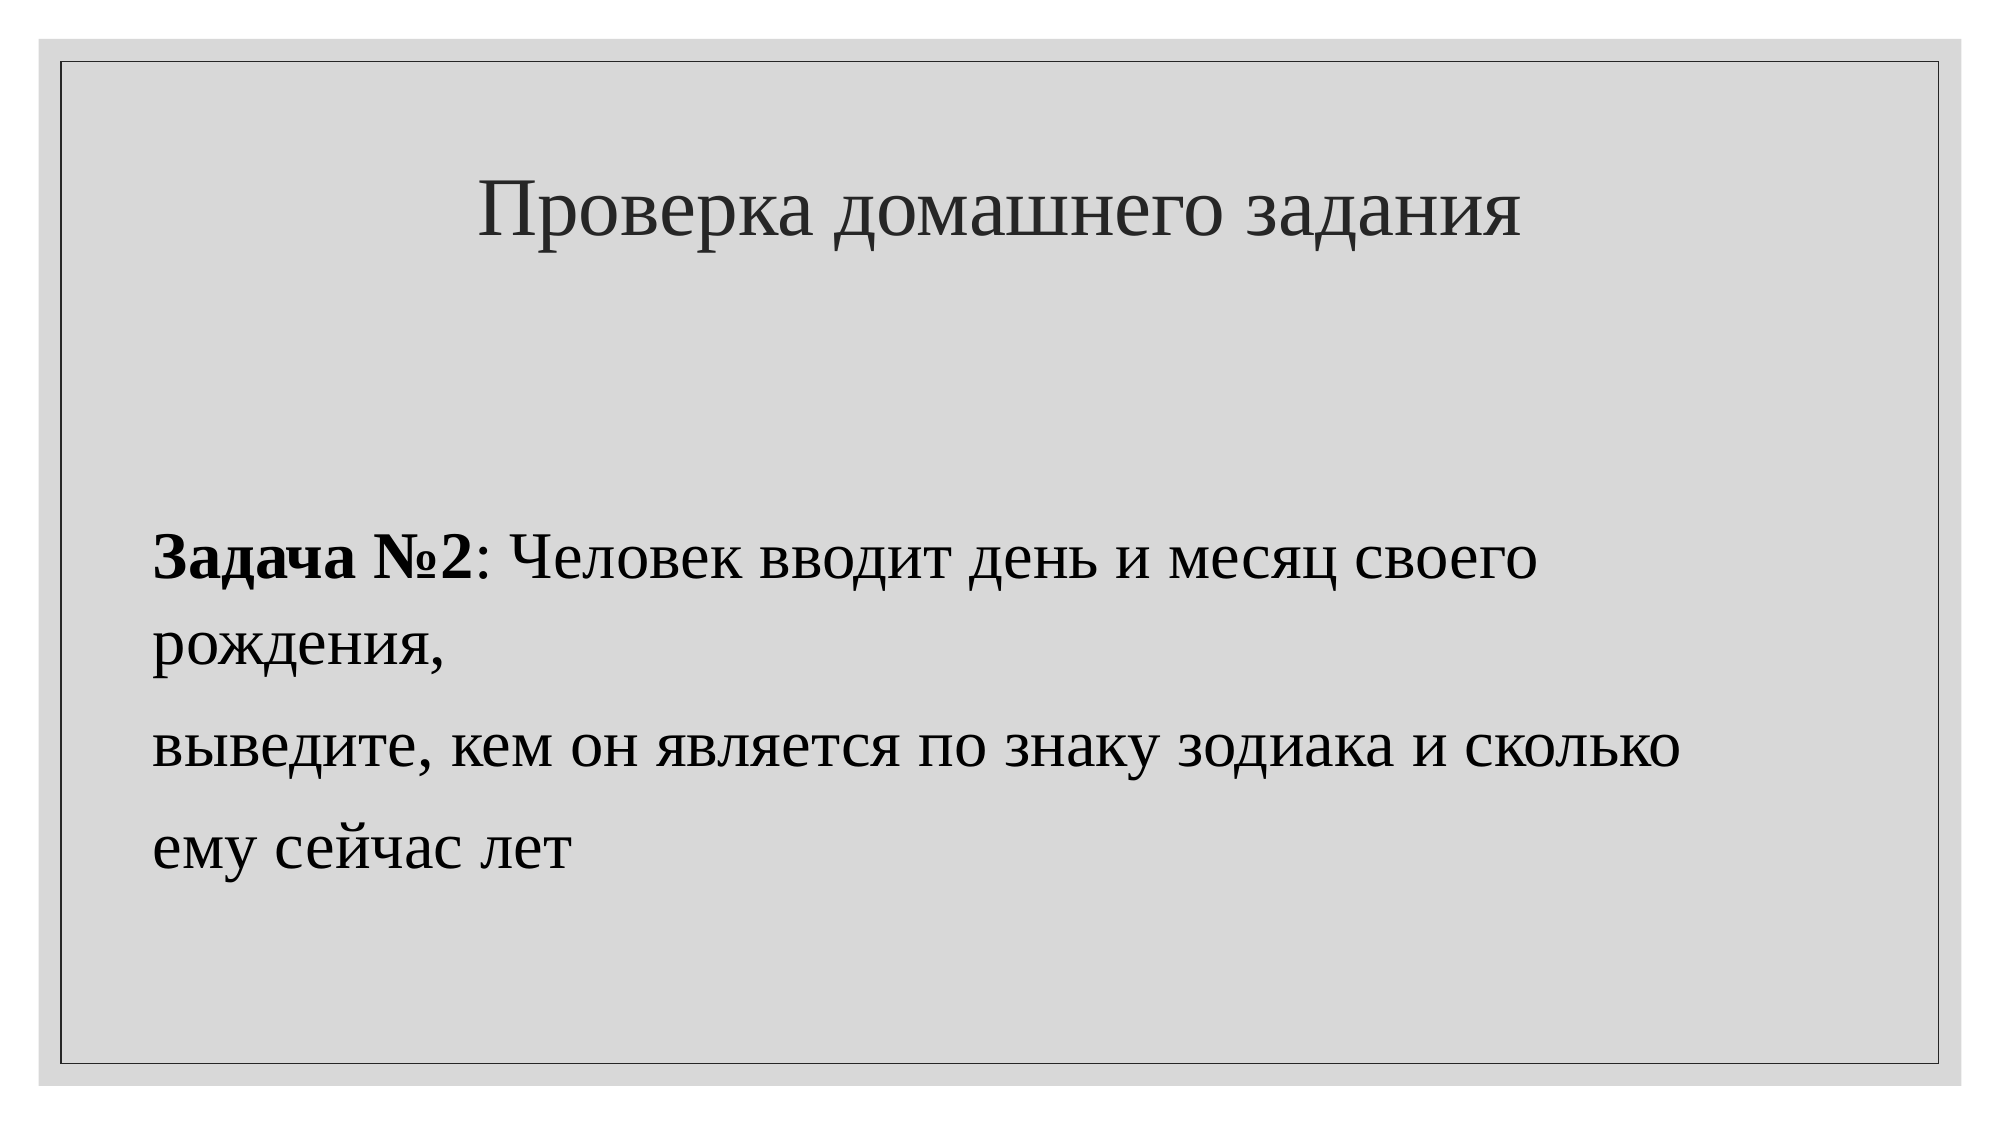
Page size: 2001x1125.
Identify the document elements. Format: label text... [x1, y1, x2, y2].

text_box Задача №2: Человек вводит день и месяц своего рождения, выведите, кем он является по знаку зодиака и сколько ему сейчас лет [138, 499, 1862, 992]
title Проверка домашнего задания [174, 96, 1825, 322]
